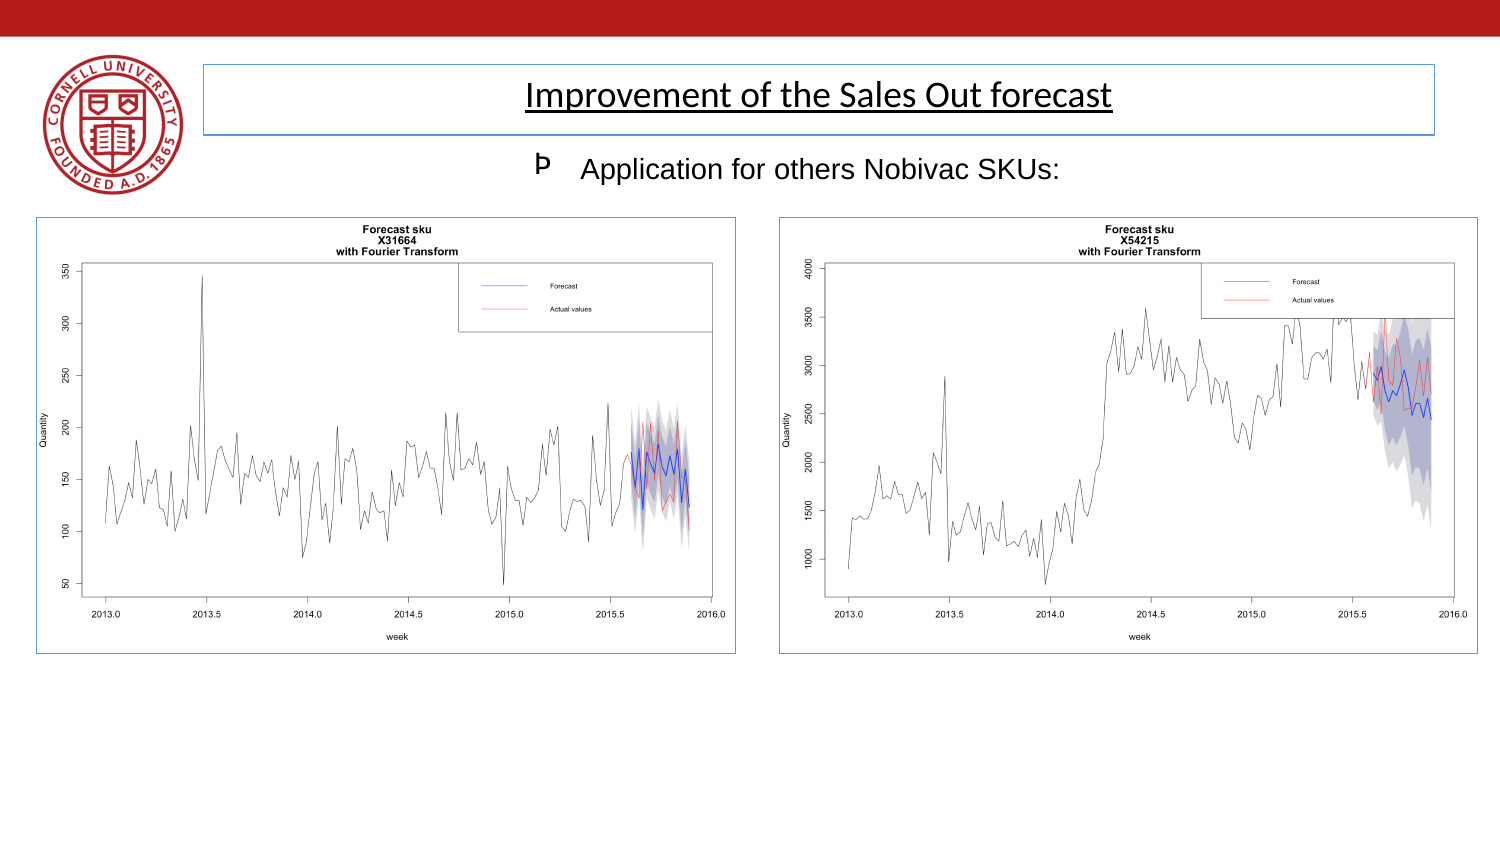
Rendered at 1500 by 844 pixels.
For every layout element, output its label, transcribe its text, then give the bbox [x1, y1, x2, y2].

text_box Application for others Nobivac SKUs: [518, 142, 1077, 193]
picture [36, 47, 204, 202]
picture [779, 217, 1479, 655]
picture [36, 217, 736, 655]
text_box [0, 0, 1500, 37]
text_box Improvement of the Sales Out forecast [209, 64, 1435, 136]
